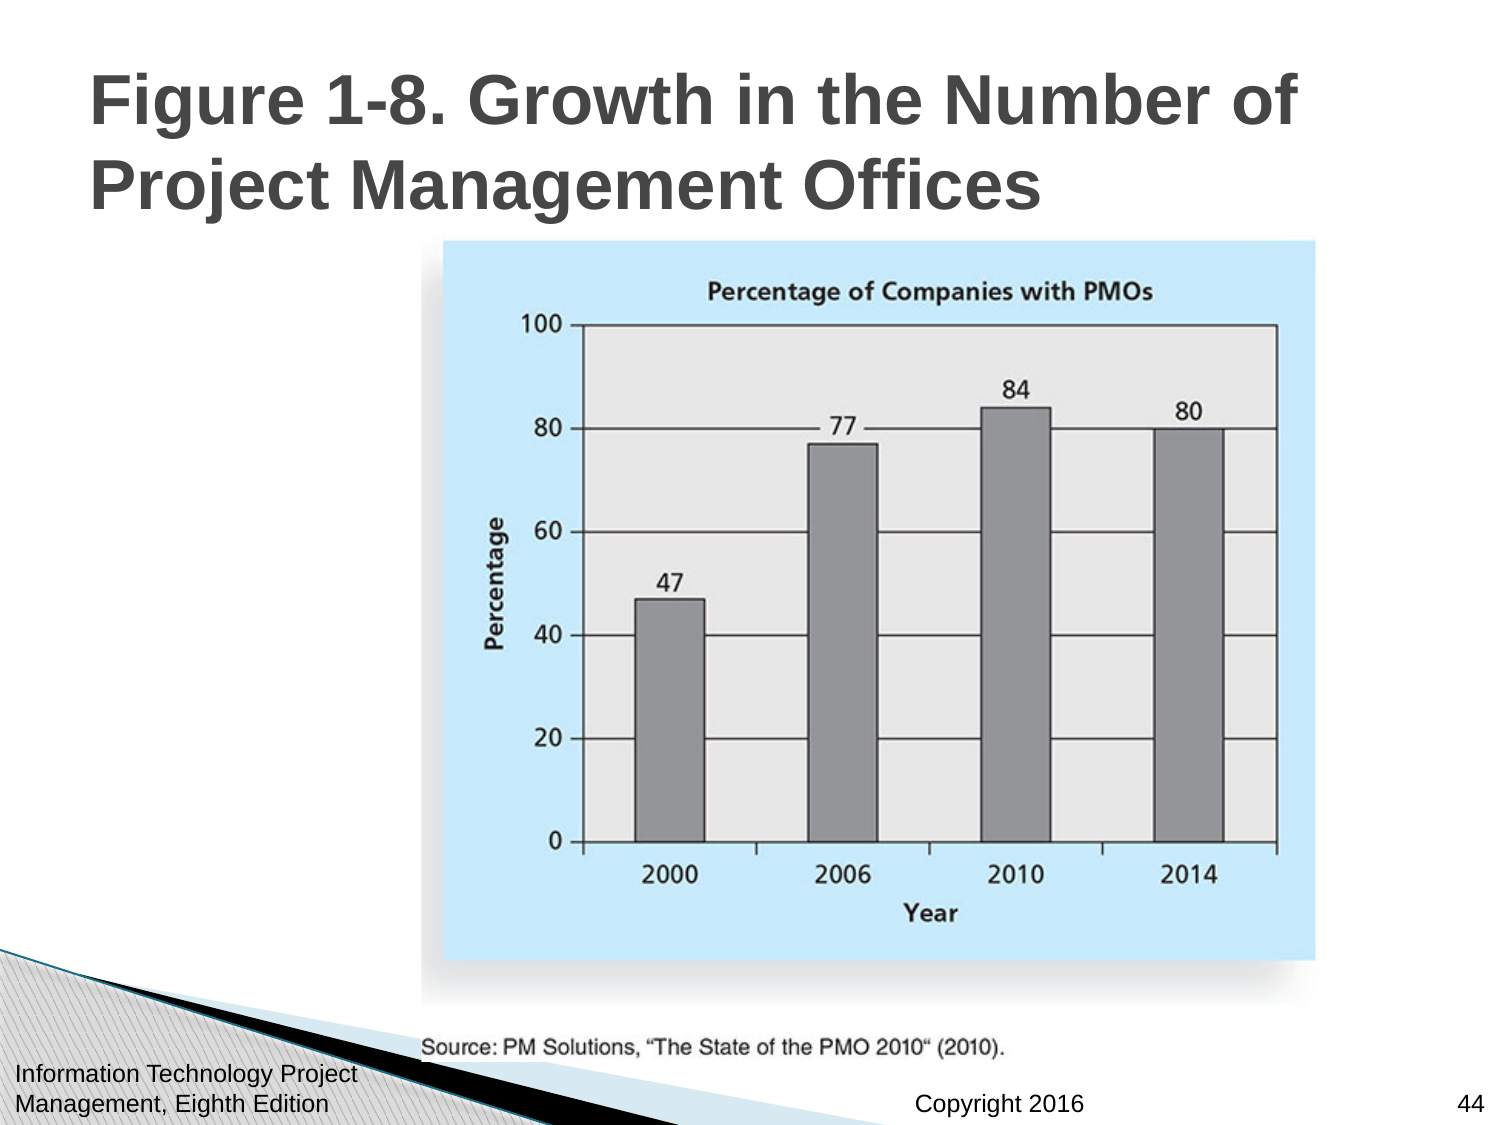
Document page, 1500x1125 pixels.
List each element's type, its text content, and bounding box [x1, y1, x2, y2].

picture [421, 235, 1322, 1062]
slide_number 44 [1408, 1065, 1500, 1125]
title Figure 1-8. Growth in the Number of Project Management Offices [75, 45, 1425, 233]
footer Information Technology Project Management, Eighth Edition [0, 1065, 425, 1125]
